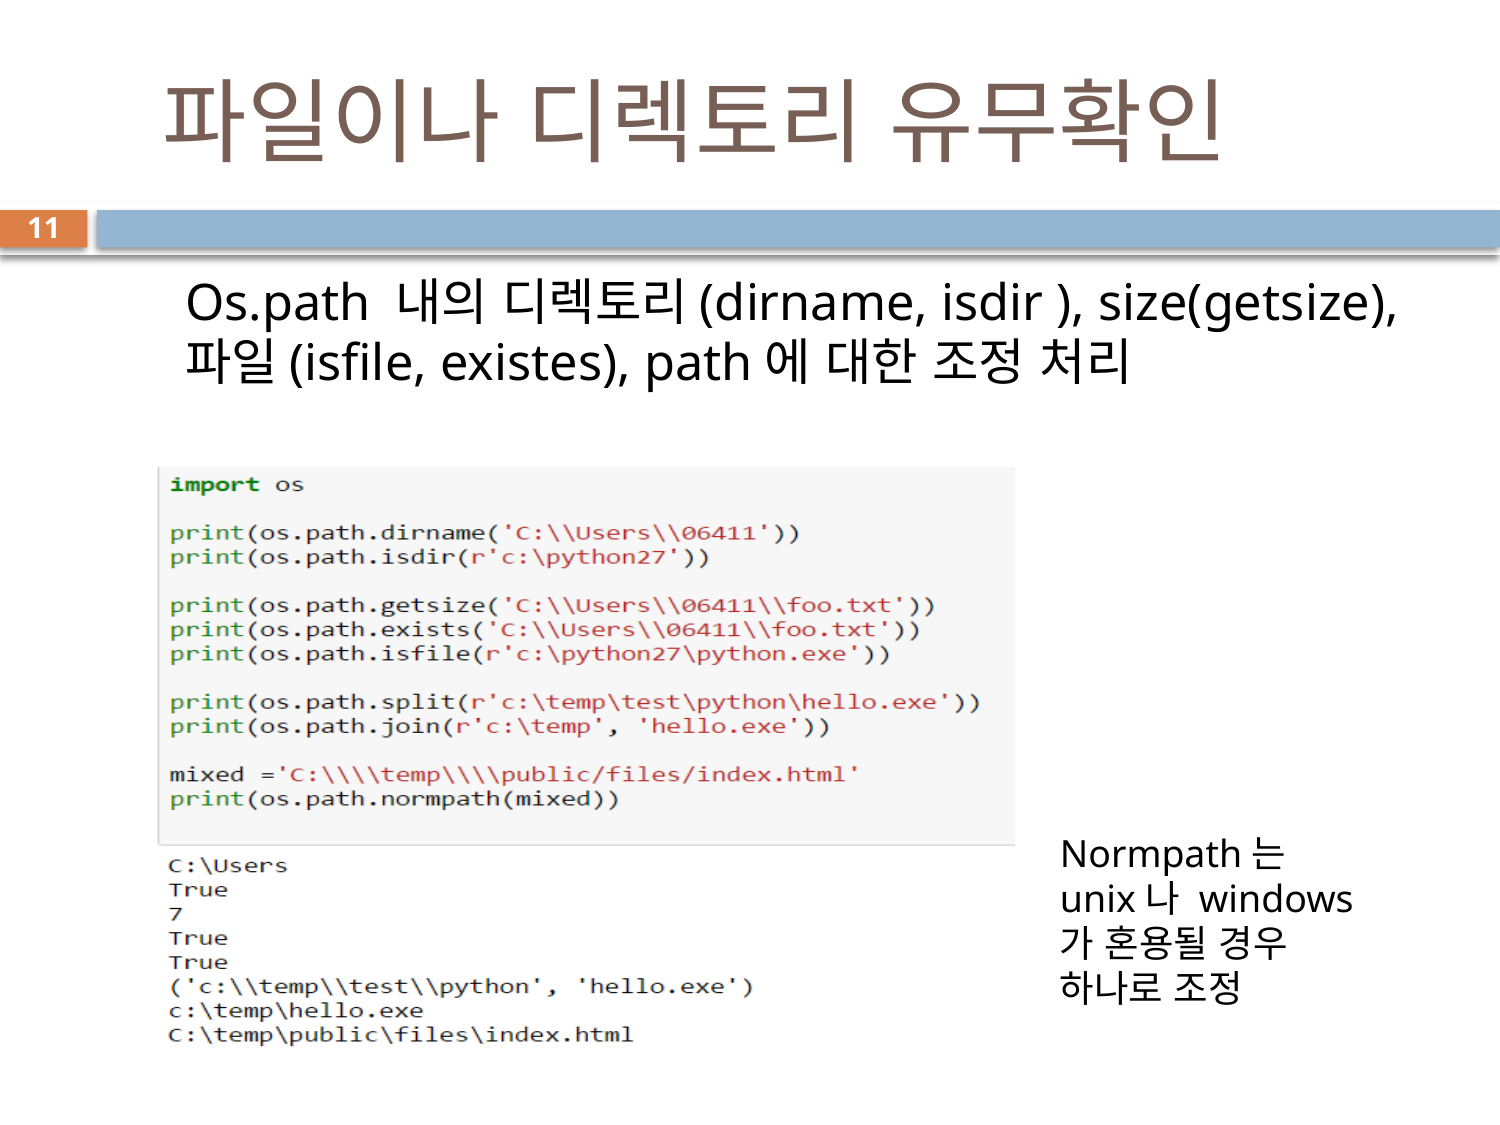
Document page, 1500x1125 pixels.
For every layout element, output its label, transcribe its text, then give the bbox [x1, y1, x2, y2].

title 파일이나 디렉토리 유무확인 [100, 37, 1438, 200]
picture [147, 467, 1015, 1061]
list Os.path 내의 디렉토리(dirname, isdir ), size(getsize), 파일(isfile, existes), path에 대한 조정 처리 [100, 262, 1438, 457]
slide_number 11 [0, 208, 88, 249]
text_box Normpath는 unix나 windows가 혼용될 경우 하나로 조정 [1045, 822, 1388, 1017]
